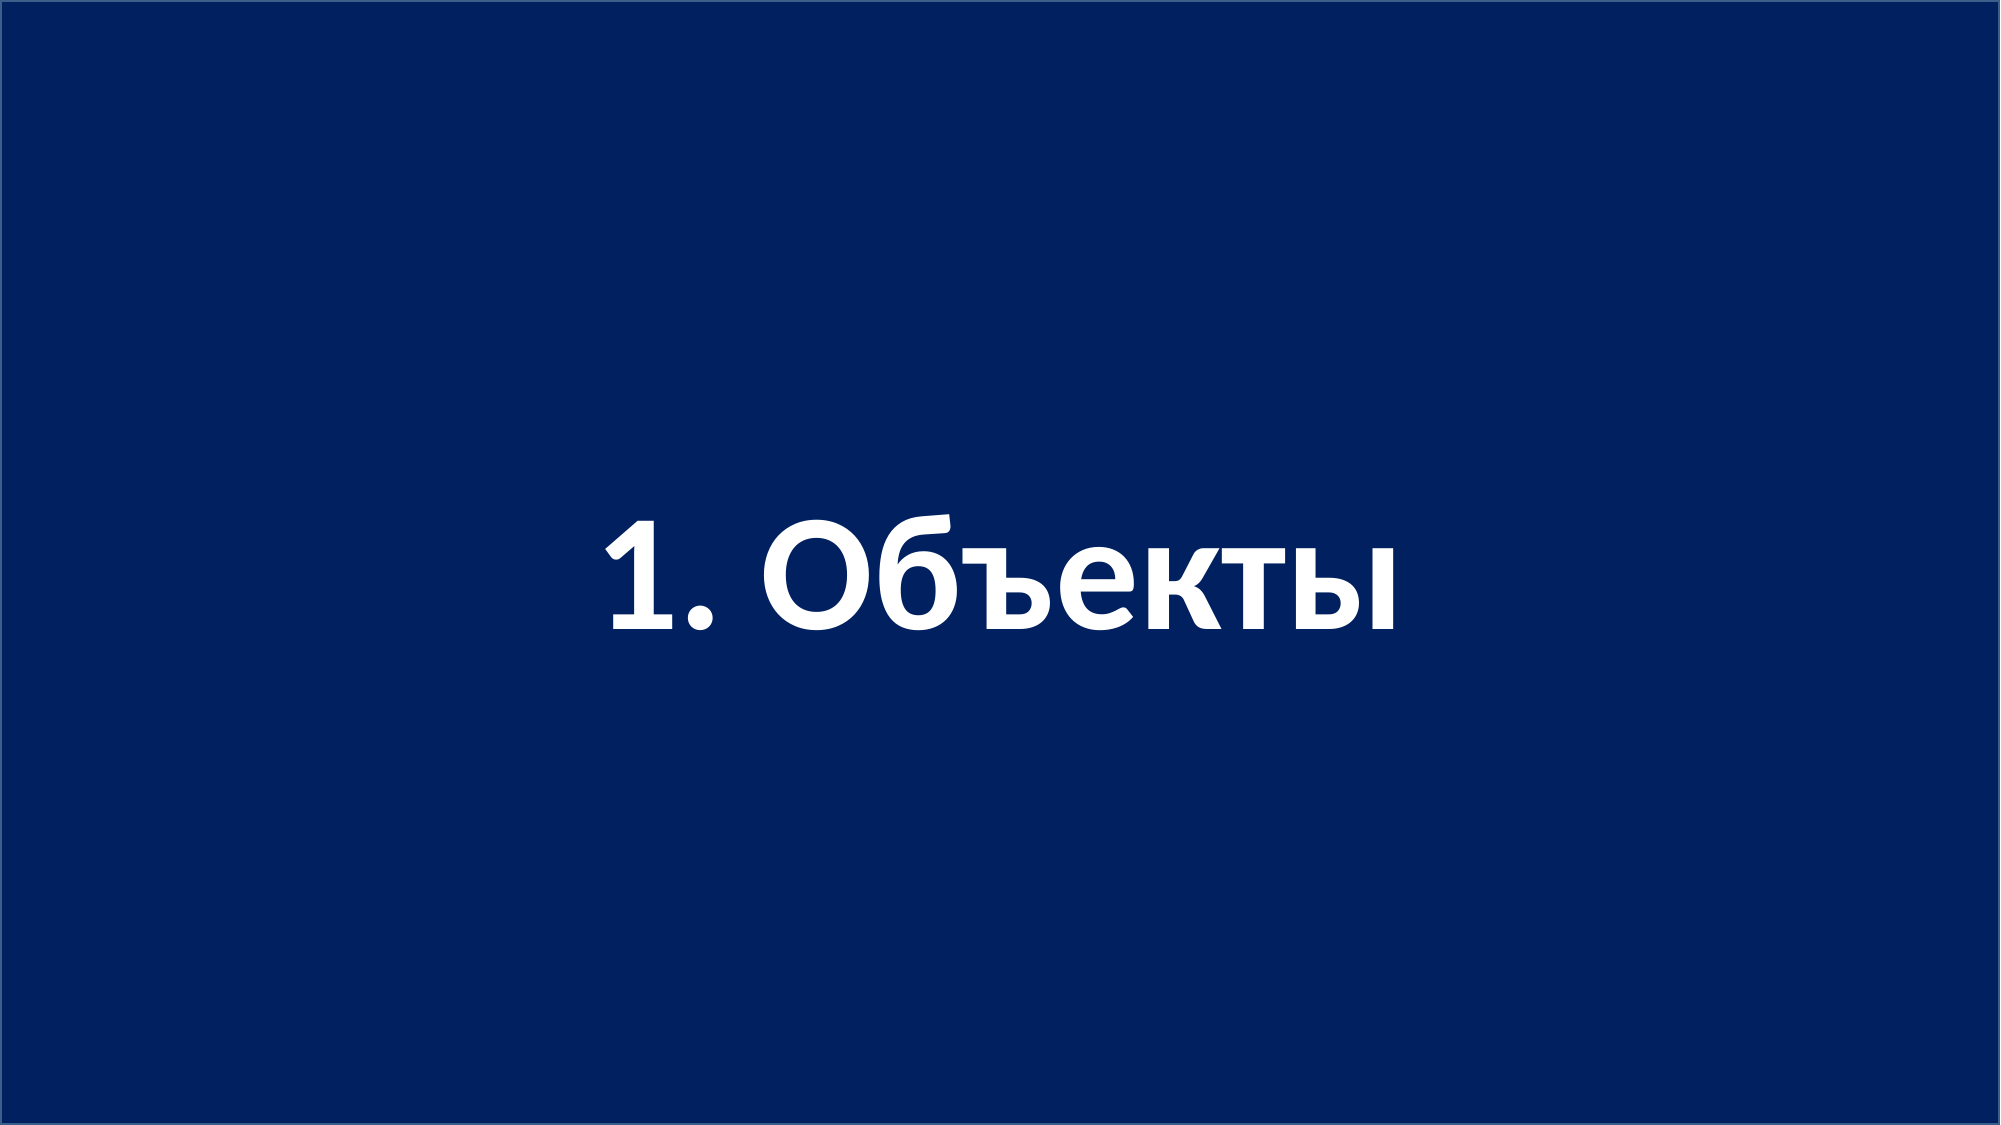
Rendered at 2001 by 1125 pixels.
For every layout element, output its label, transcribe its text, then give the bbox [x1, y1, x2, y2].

text_box 1. Объекты [0, 0, 2000, 1125]
